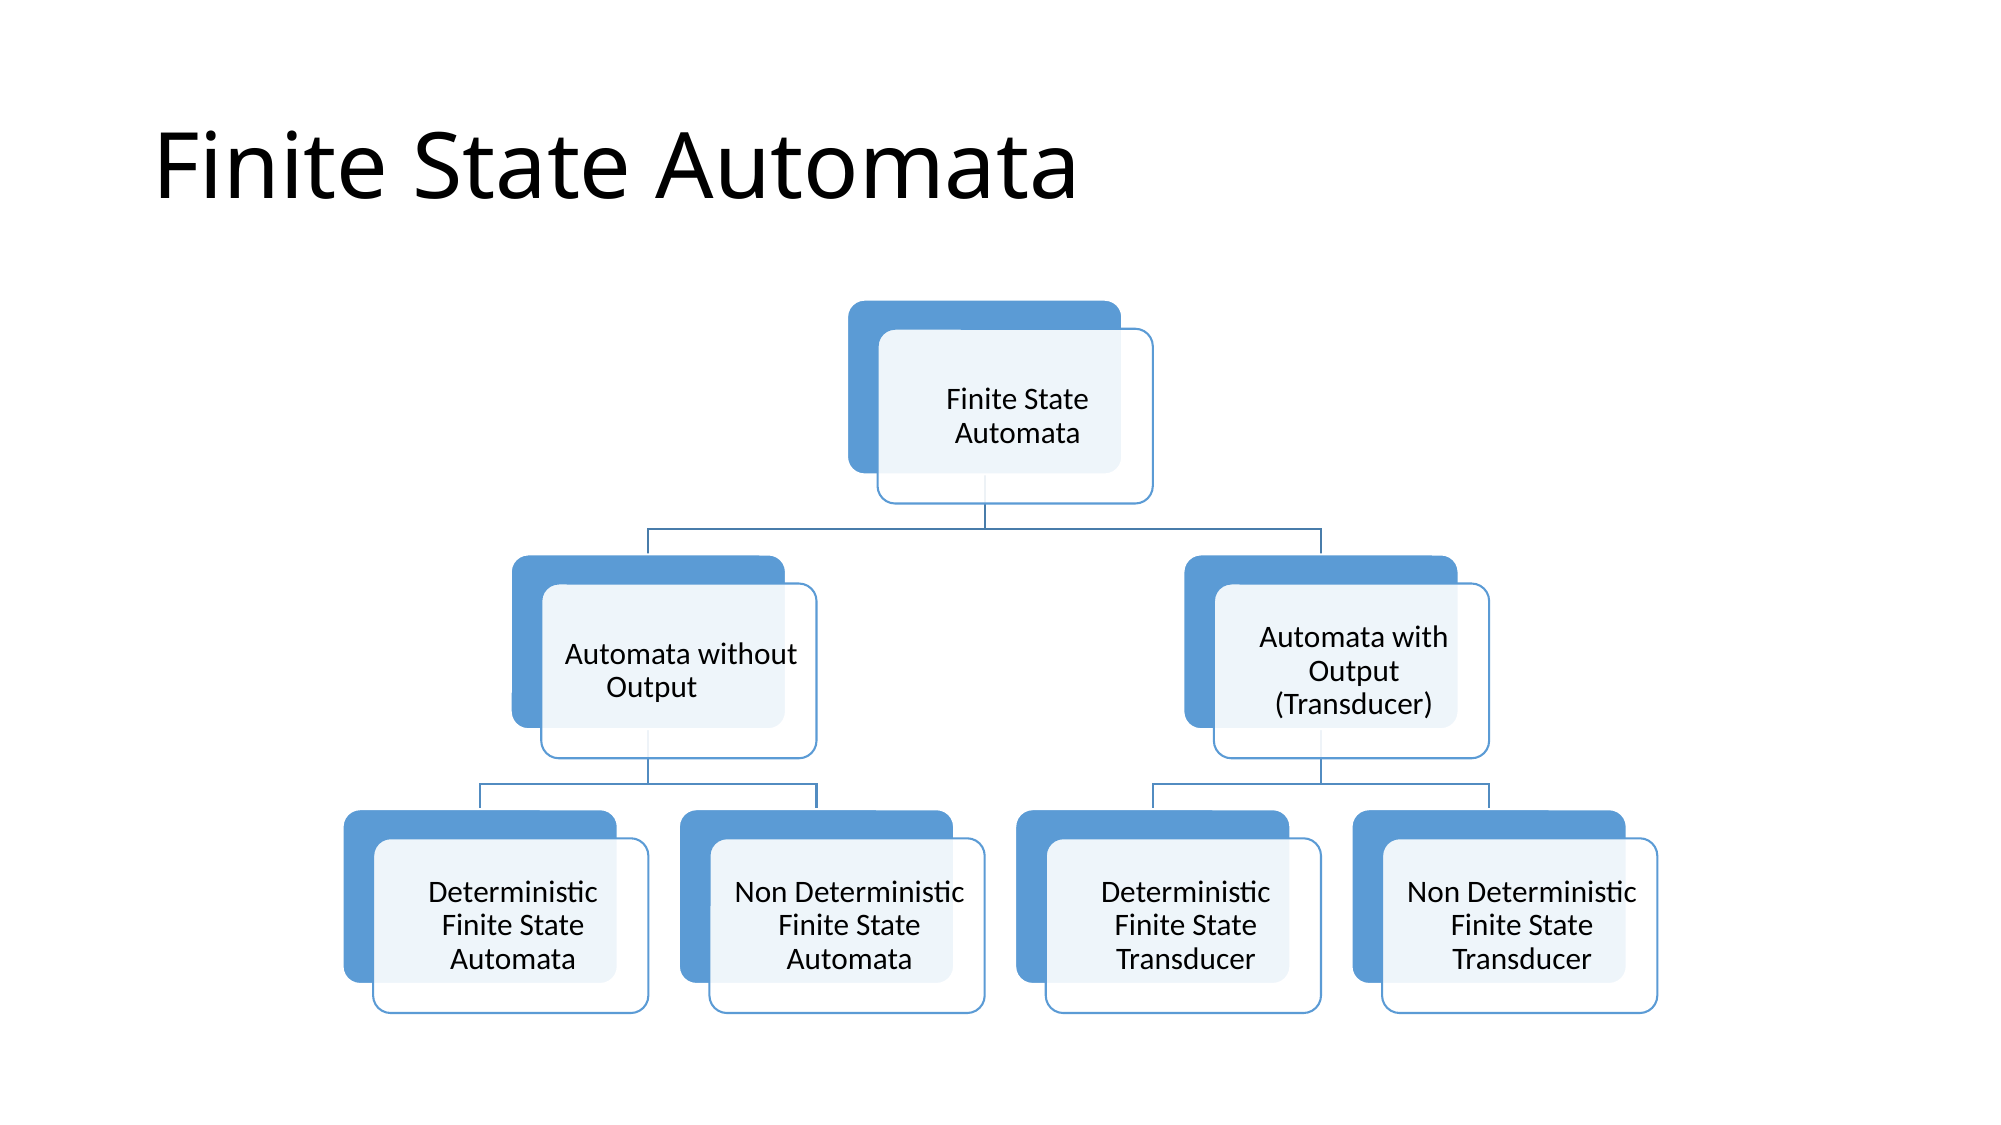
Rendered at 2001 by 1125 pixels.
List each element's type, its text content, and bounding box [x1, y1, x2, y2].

title Finite State Automata [137, 59, 1863, 278]
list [137, 299, 1863, 1014]
